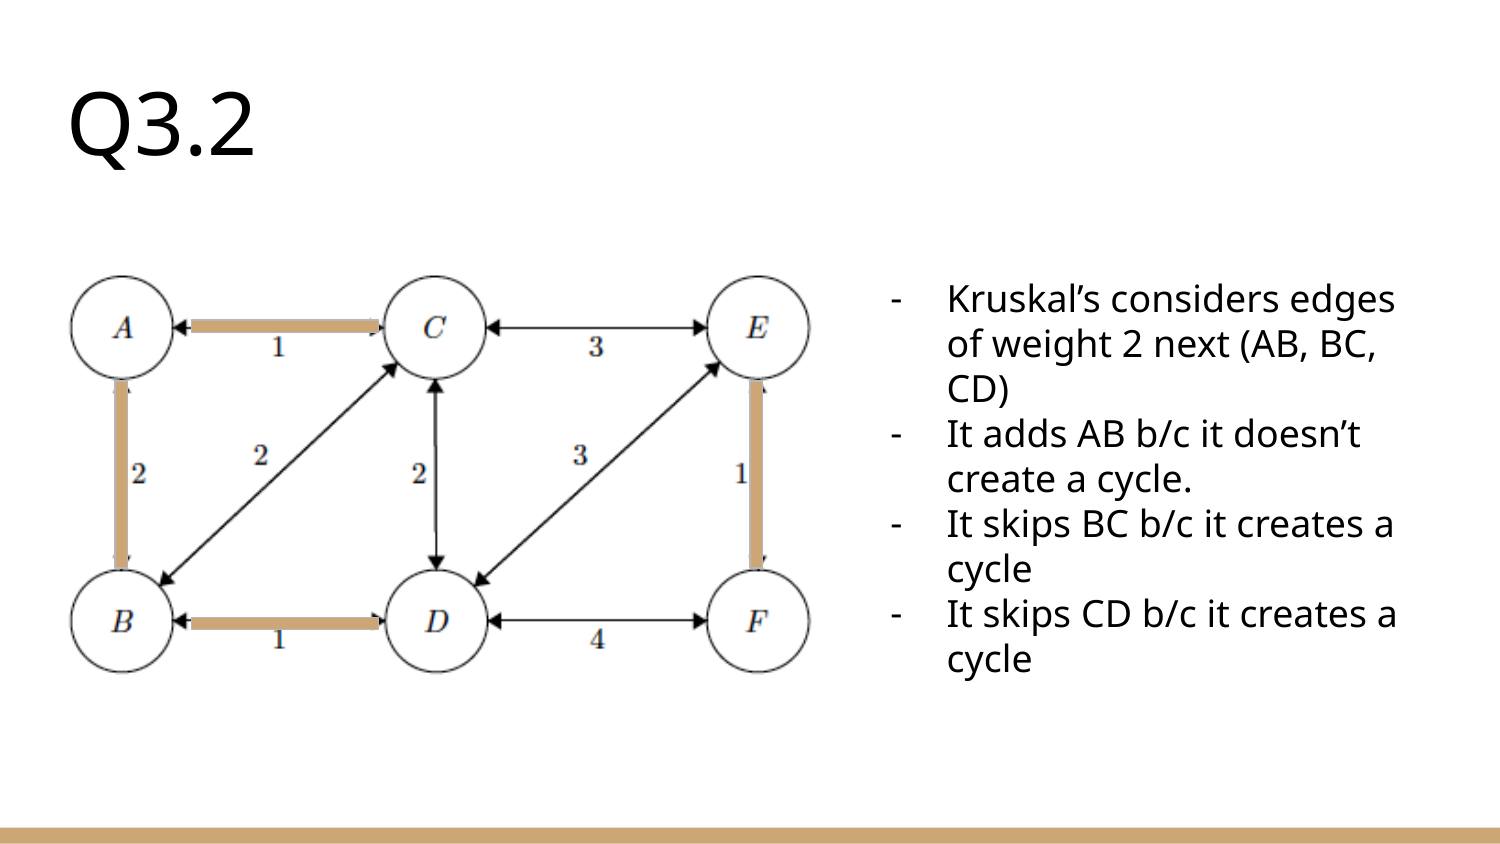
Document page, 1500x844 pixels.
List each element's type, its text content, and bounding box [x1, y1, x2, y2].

picture [50, 254, 837, 695]
text_box Kruskal’s considers edges of weight 2 next (AB, BC, CD) It adds AB b/c it doesn’t create a cycle. It skips BC b/c it creates a cycle It skips CD b/c it creates a cycle [856, 259, 1449, 690]
title Q3.2 [51, 51, 1449, 189]
